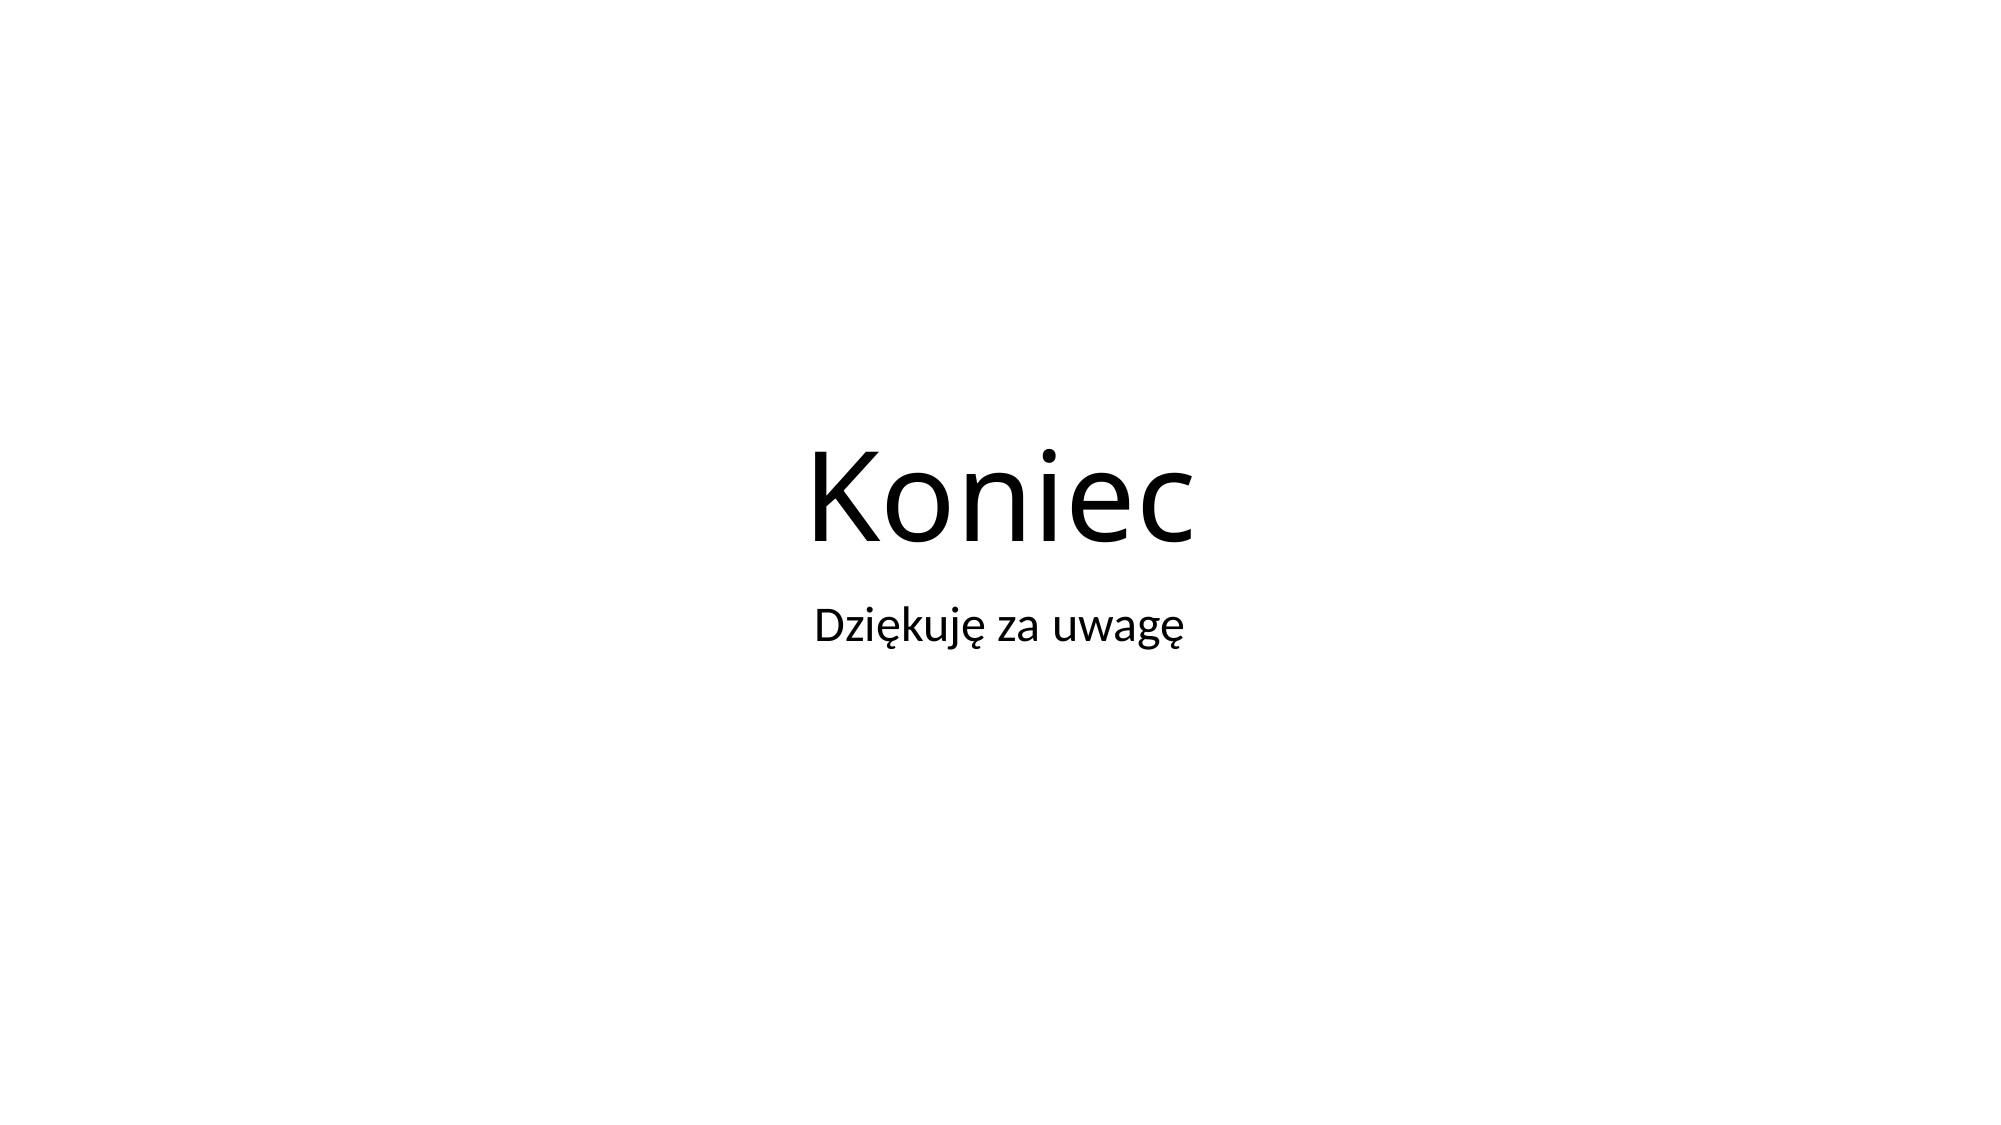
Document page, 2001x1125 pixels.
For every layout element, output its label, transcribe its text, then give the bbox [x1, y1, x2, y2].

subtitle Dziękuję za uwagę [249, 590, 1750, 863]
title Koniec [249, 184, 1750, 576]
